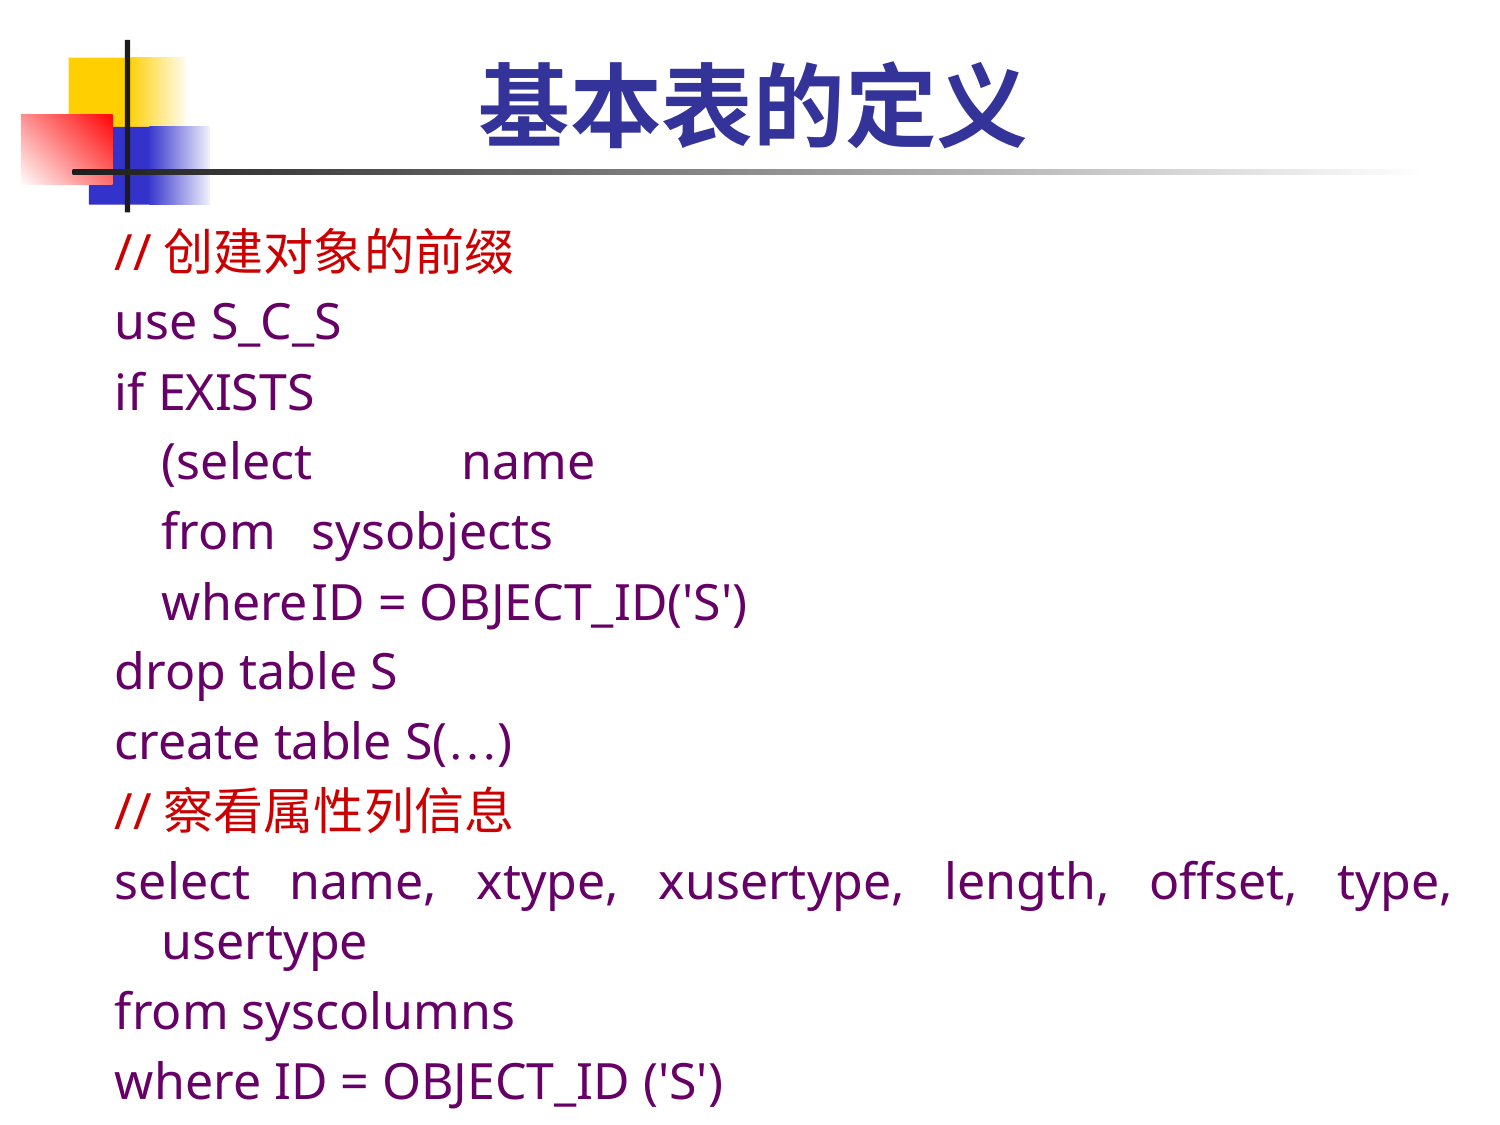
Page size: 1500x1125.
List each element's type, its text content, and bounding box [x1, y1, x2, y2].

list //创建对象的前缀 use S_C_S if EXISTS (select name from sysobjects where ID = OBJECT_ID('S') drop table S create table S(…) //察看属性列信息 select name, xtype, xusertype, length, offset, type, usertype from syscolumns where ID = OBJECT_ID ('S') [24, 212, 1470, 1101]
title 基本表的定义 [57, 27, 1451, 167]
